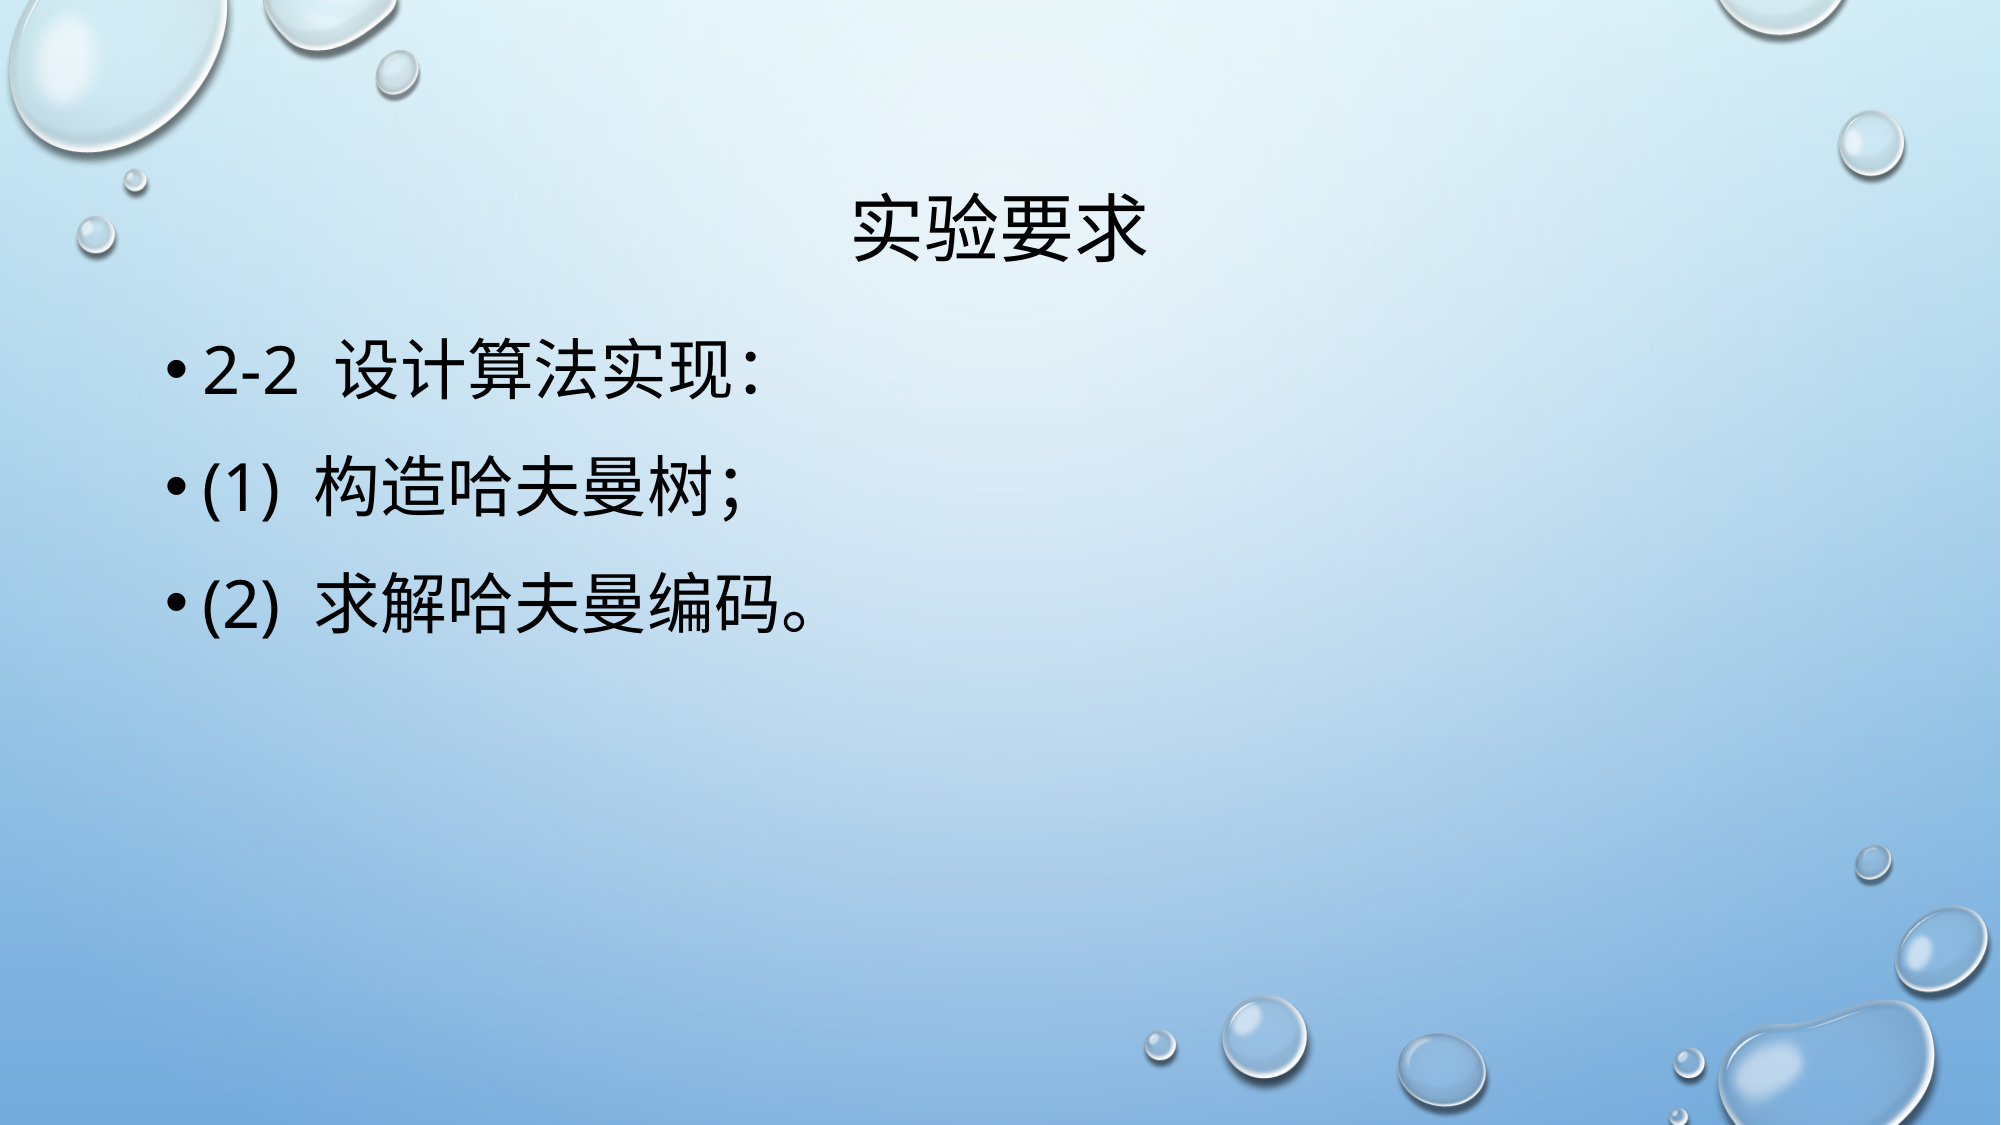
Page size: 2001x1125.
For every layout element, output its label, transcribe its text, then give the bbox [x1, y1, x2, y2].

title 实验要求 [149, 101, 1851, 364]
picture [0, 0, 2000, 1125]
list 2-2 设计算法实现： (1) 构造哈夫曼树； (2) 求解哈夫曼编码。 [149, 304, 1850, 867]
